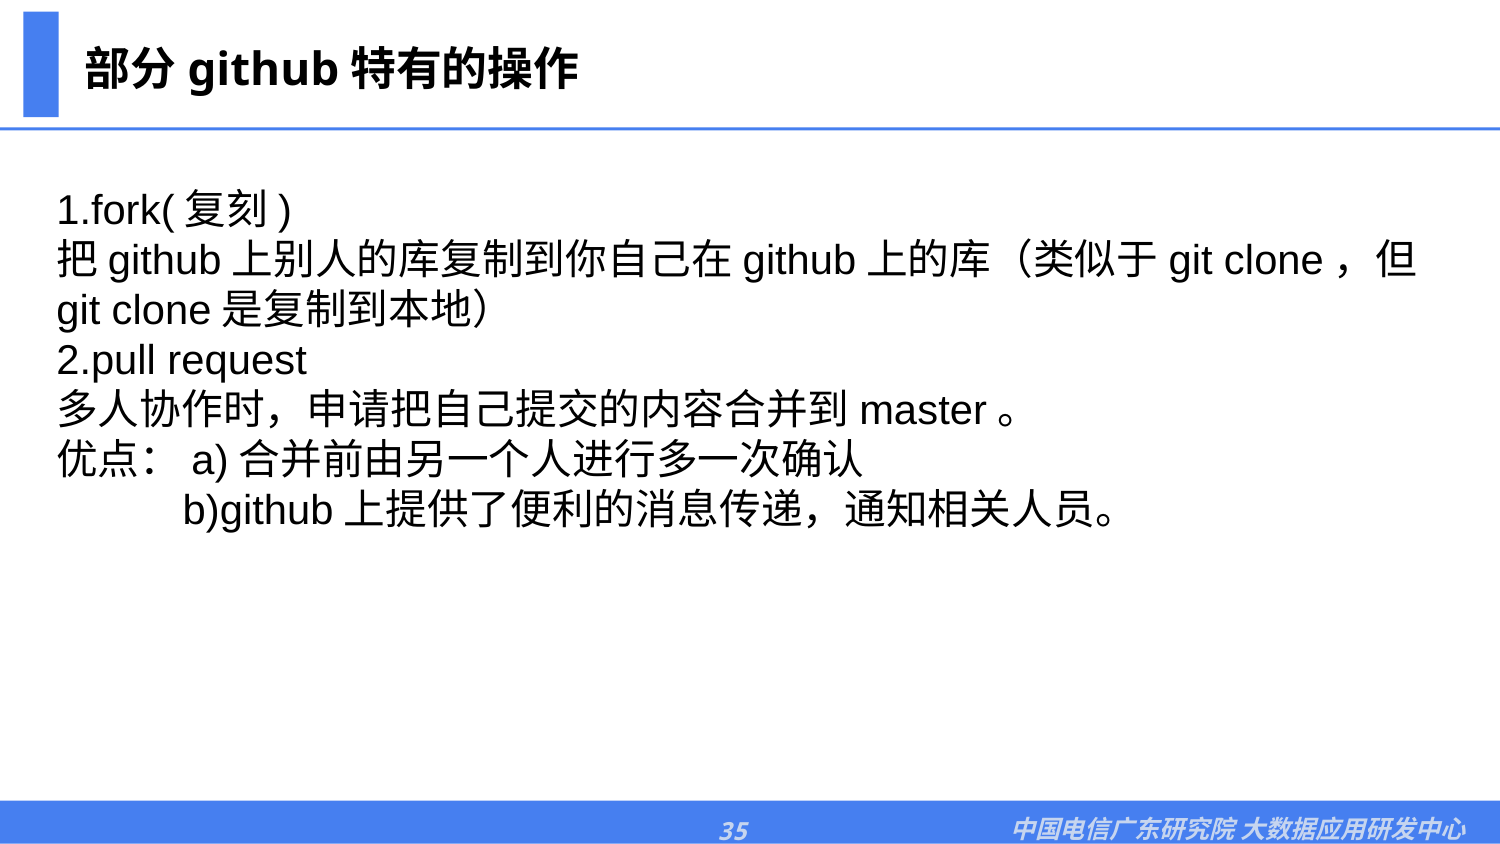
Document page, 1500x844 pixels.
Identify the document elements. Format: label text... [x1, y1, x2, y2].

text_box 1.fork(复刻) 把github上别人的库复制到你自己在github上的库（类似于git clone，但git clone是复制到本地） 2.pull request 多人协作时，申请把自己提交的内容合并到master。 优点：a)合并前由另一个人进行多一次确认 b)github上提供了便利的消息传递，通知相关人员。 [41, 175, 1447, 541]
text_box 部分github特有的操作 [70, 11, 1336, 112]
